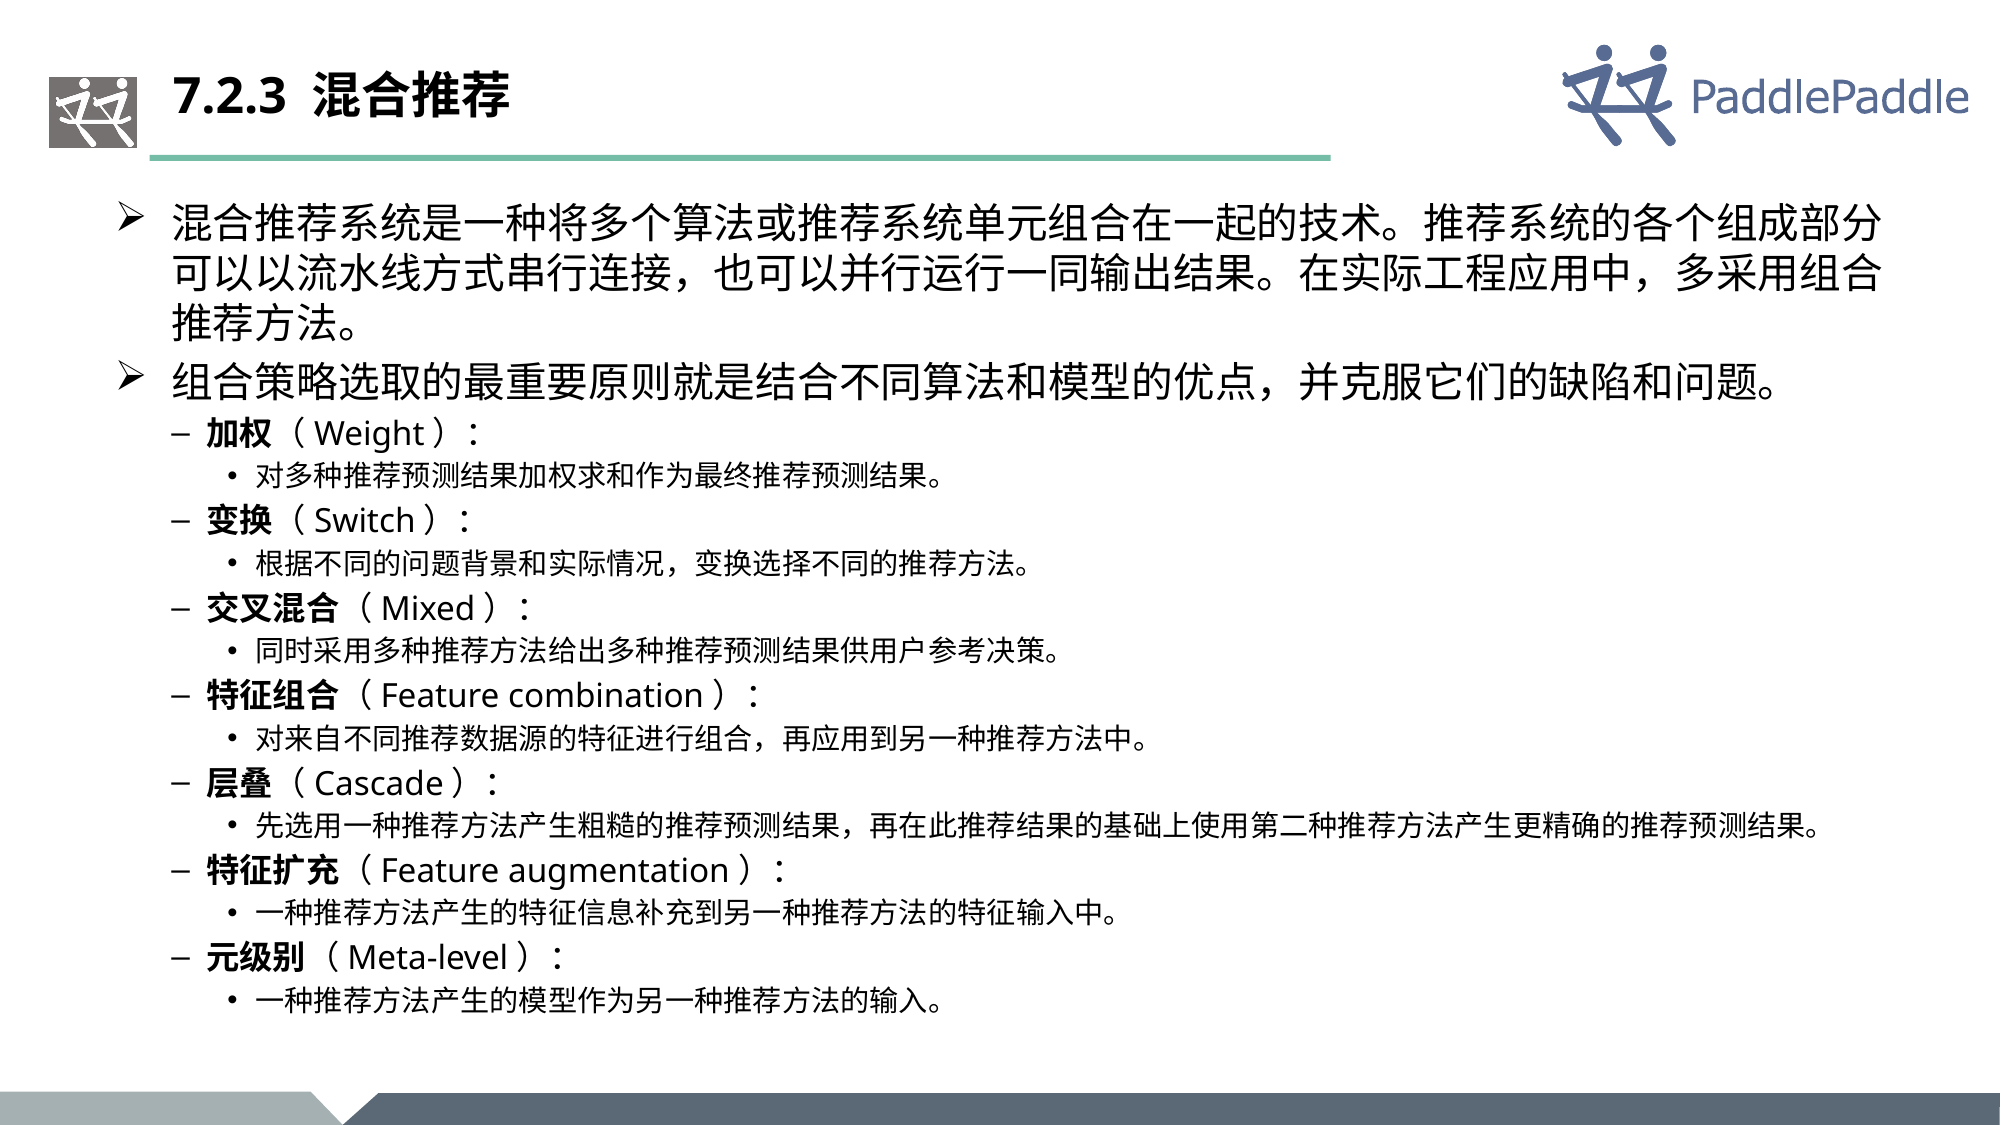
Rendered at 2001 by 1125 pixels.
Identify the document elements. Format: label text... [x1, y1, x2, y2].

list 混合推荐系统是一种将多个算法或推荐系统单元组合在一起的技术。推荐系统的各个组成部分可以以流水线方式串行连接，也可以并行运行一同输出结果。在实际工程应用中，多采用组合推荐方法。 组合策略选取的最重要原则就是结合不同算法和模型的优点，并克服它们的缺陷和问题。 加权（Weight）： 对多种推荐预测结果加权求和作为最终推荐预测结果。 变换（Switch）： 根据不同的问题背景和实际情况，变换选择不同的推荐方法。 交叉混合（Mixed）： 同时采用多种推荐方法给出多种推荐预测结果供用户参考决策。 特征组合（Feature combination）： 对来自不同推荐数据源的特征进行组合，再应用到另一种推荐方法中。 层叠（Cascade）： 先选用一种推荐方法产生粗糙的推荐预测结果，再在此推荐结果的基础上使用第二种推荐方法产生更精确的推荐预测结果。 特征扩充（Feature augmentation）： 一种推荐方法产生的特征信息补充到另一种推荐方法的特征输入中。 元级别（Meta-level）： 一种推荐方法产生的模型作为另一种推荐方法的输入。 [99, 189, 1900, 1061]
title 7.2.3 混合推荐 [157, 28, 1406, 158]
